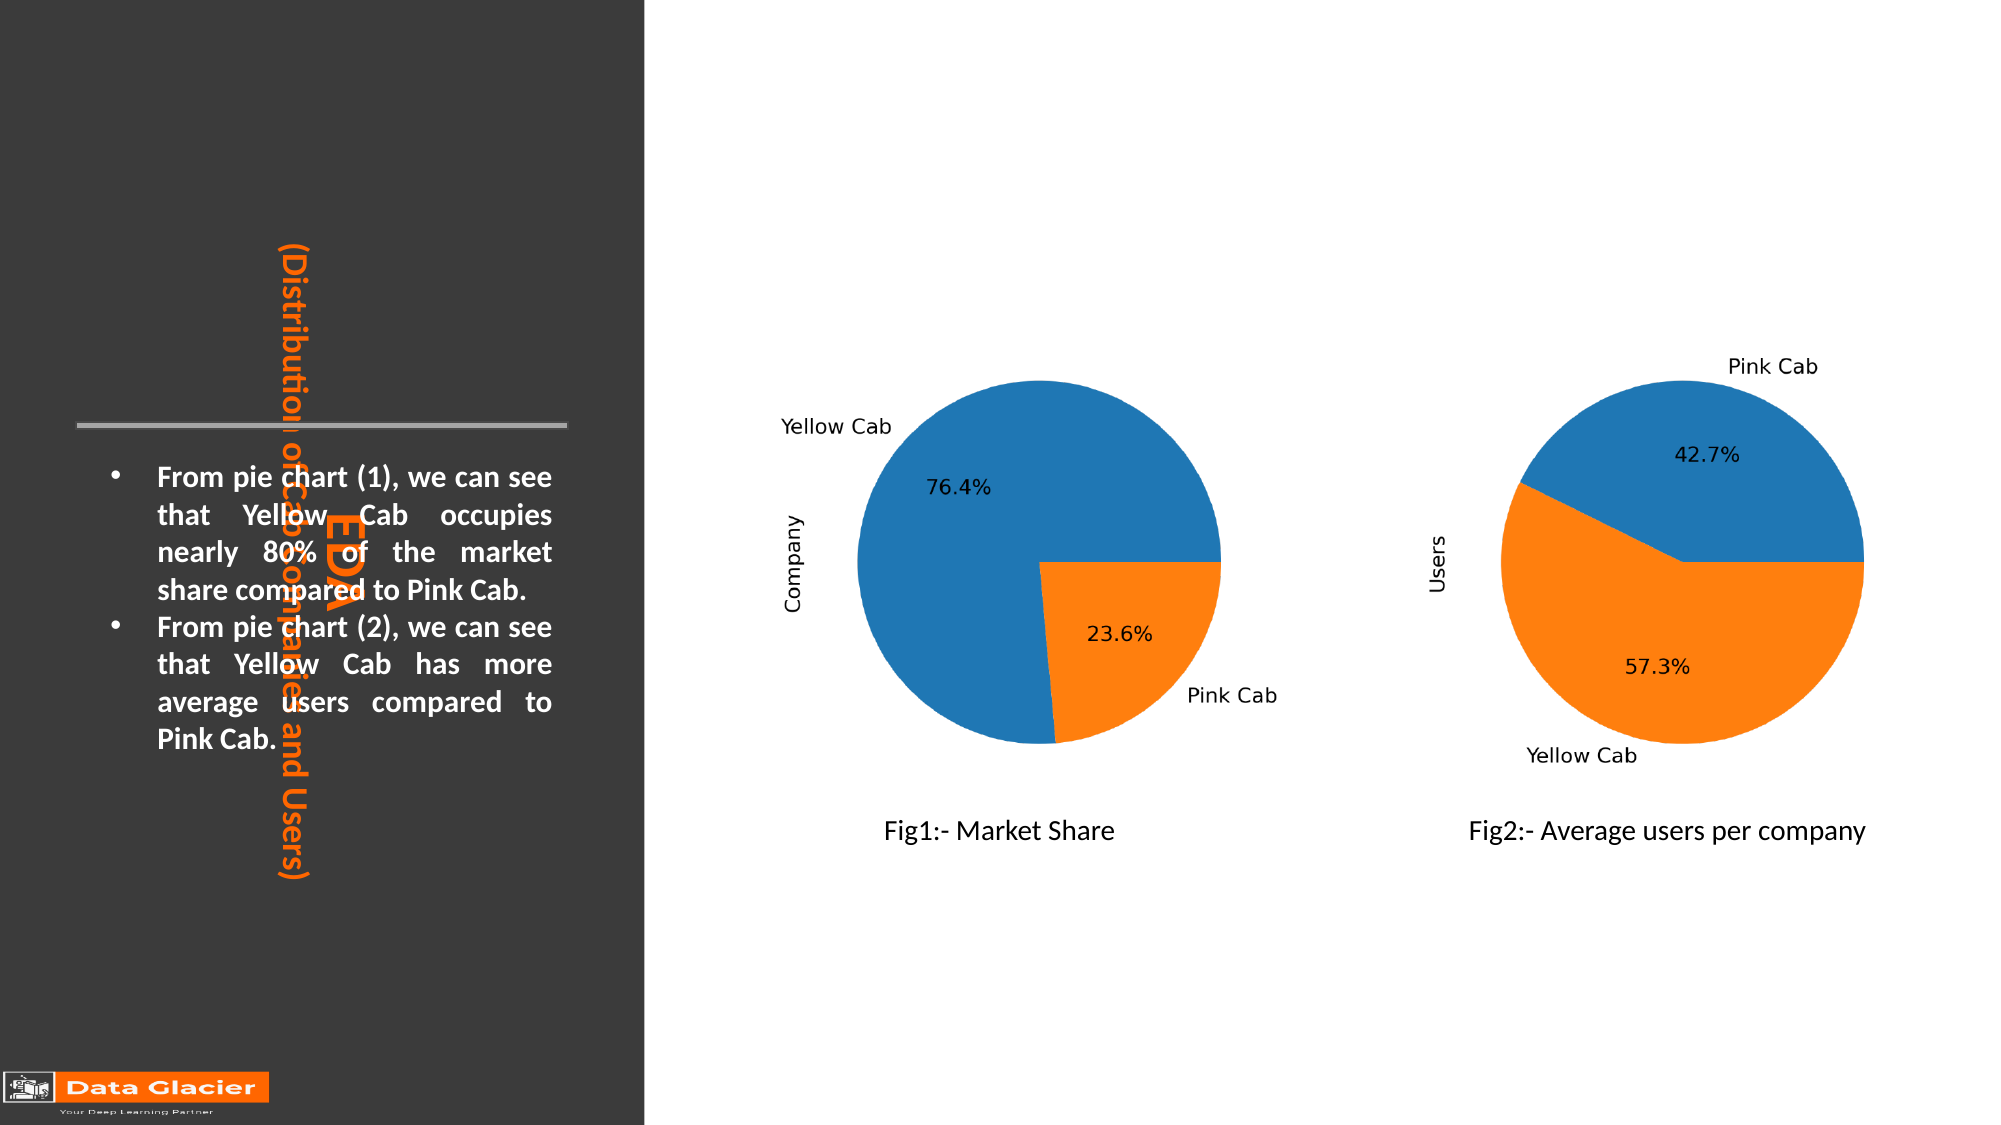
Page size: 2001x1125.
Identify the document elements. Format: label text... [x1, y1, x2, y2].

picture [0, 1011, 272, 1125]
text_box Fig2:- Average users per company [1454, 805, 1882, 854]
text_box [75, 421, 569, 430]
text_box Fig1:- Market Share [869, 805, 1131, 854]
text_box From pie chart (1), we can see that Yellow Cab occupies nearly 80% of the market share compared to Pink Cab. From pie chart (2), we can see that Yellow Cab has more average users compared to Pink Cab. [95, 448, 568, 764]
picture [1412, 320, 1924, 805]
title EDA (Distribution of Cab Companies and Users) [0, 0, 645, 1125]
picture [765, 320, 1292, 805]
